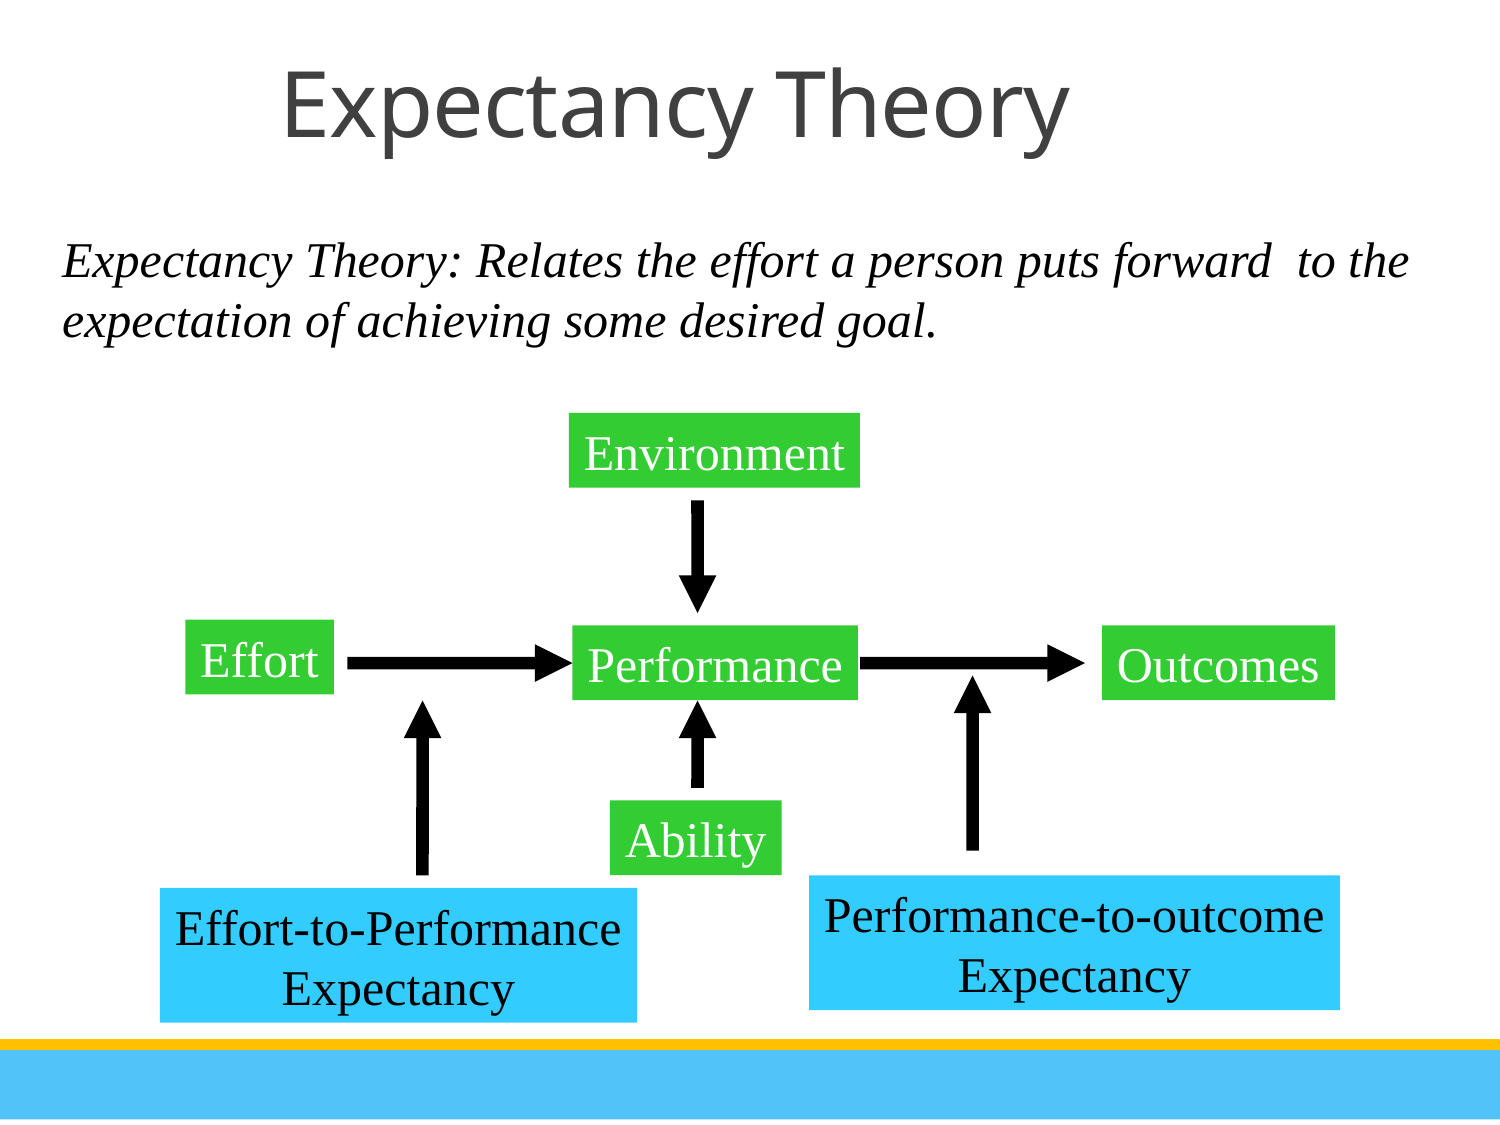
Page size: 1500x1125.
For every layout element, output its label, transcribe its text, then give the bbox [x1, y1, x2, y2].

title Expectancy Theory [0, 54, 1350, 164]
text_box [157, 412, 1343, 1025]
text_box Expectancy Theory: Relates the effort a person puts forward to the expectation of achieving some desired goal. [47, 219, 1500, 355]
